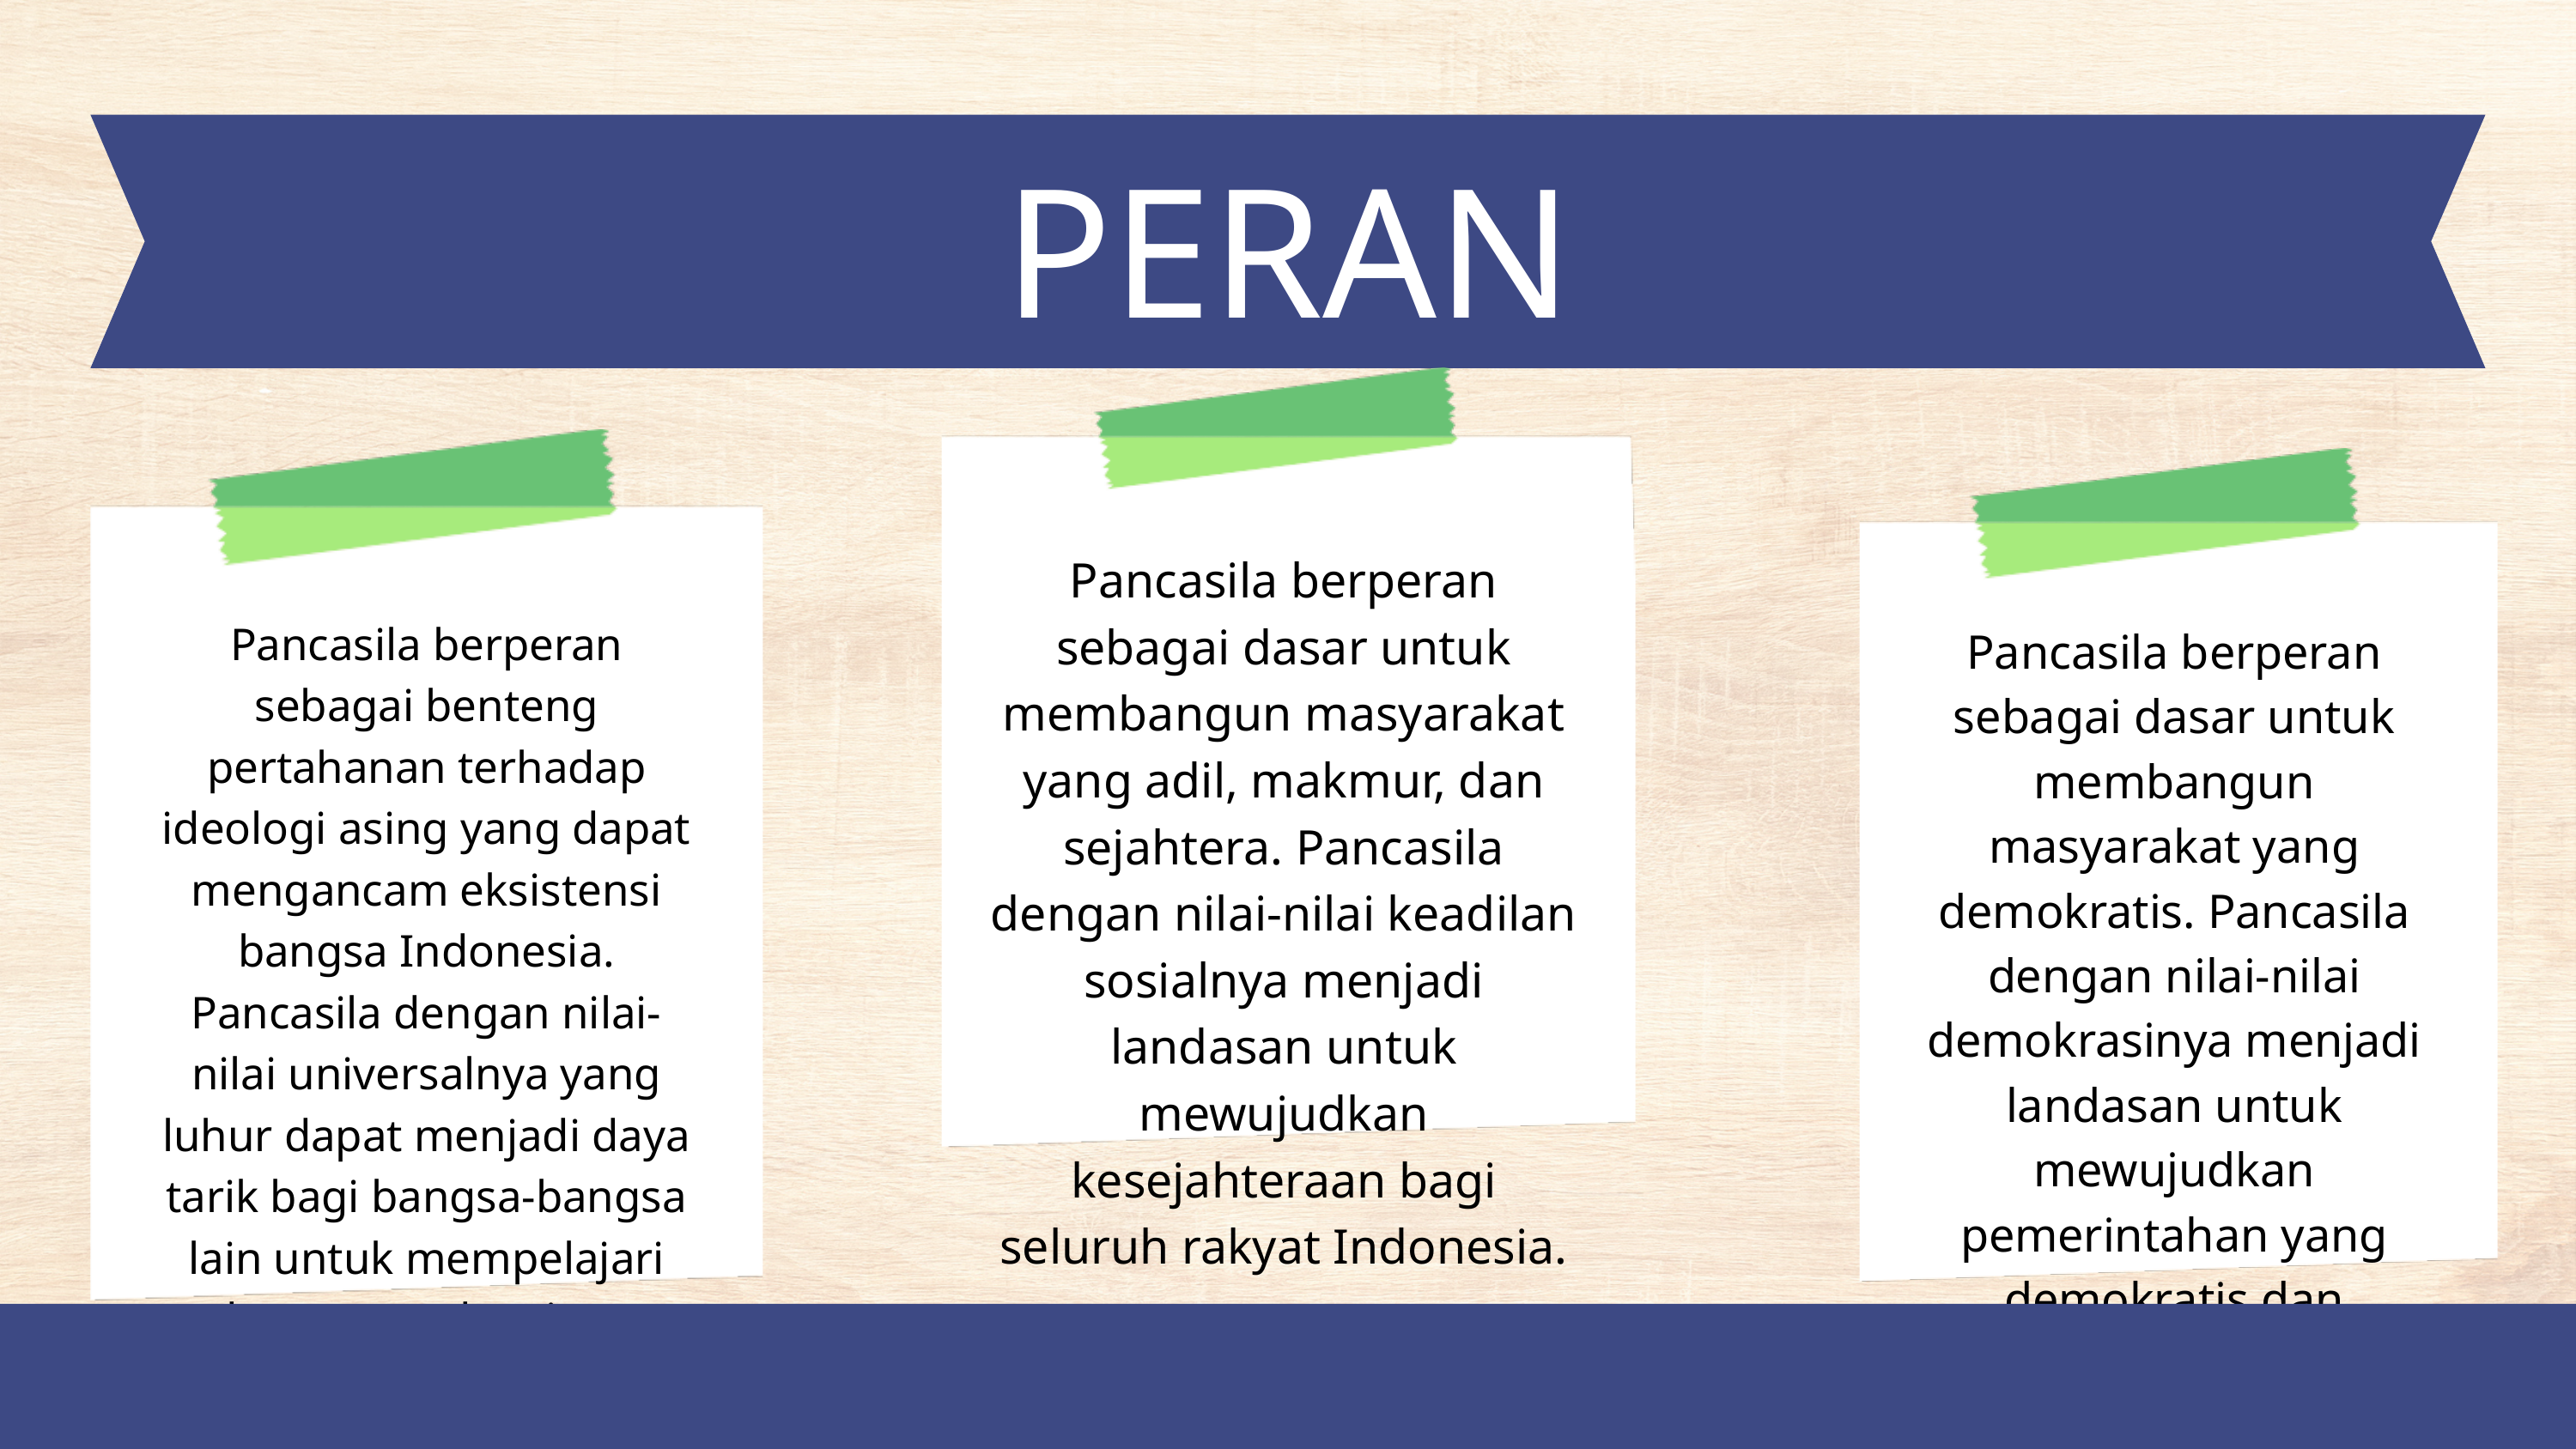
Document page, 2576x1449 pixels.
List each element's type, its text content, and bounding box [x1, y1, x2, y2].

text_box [90, 114, 2486, 369]
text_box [0, 1303, 2576, 1449]
text_box [941, 378, 1636, 1149]
text_box [90, 429, 763, 1300]
text_box PERAN [145, 103, 2432, 112]
text_box Pancasila berperan sebagai dasar untuk membangun masyarakat yang adil, makmur, dan sejahtera. Pancasila dengan nilai-nilai keadilan sosialnya menjadi landasan untuk mewujudkan kesejahteraan bagi seluruh rakyat Indonesia. [987, 541, 1581, 1300]
text_box [1859, 448, 2498, 1285]
text_box Pancasila berperan sebagai benteng pertahanan terhadap ideologi asing yang dapat mengancam eksistensi bangsa Indonesia. Pancasila dengan nilai-nilai universalnya yang luhur dapat menjadi daya tarik bagi bangsa-bangsa lain untuk mempelajari dan mengadopsinya. [155, 607, 699, 1300]
text_box [0, 0, 2576, 1300]
text_box Pancasila berperan sebagai dasar untuk membangun masyarakat yang demokratis. Pancasila dengan nilai-nilai demokrasinya menjadi landasan untuk mewujudkan pemerintahan yang demokratis dan berkeadilan. [1901, 613, 2446, 1300]
